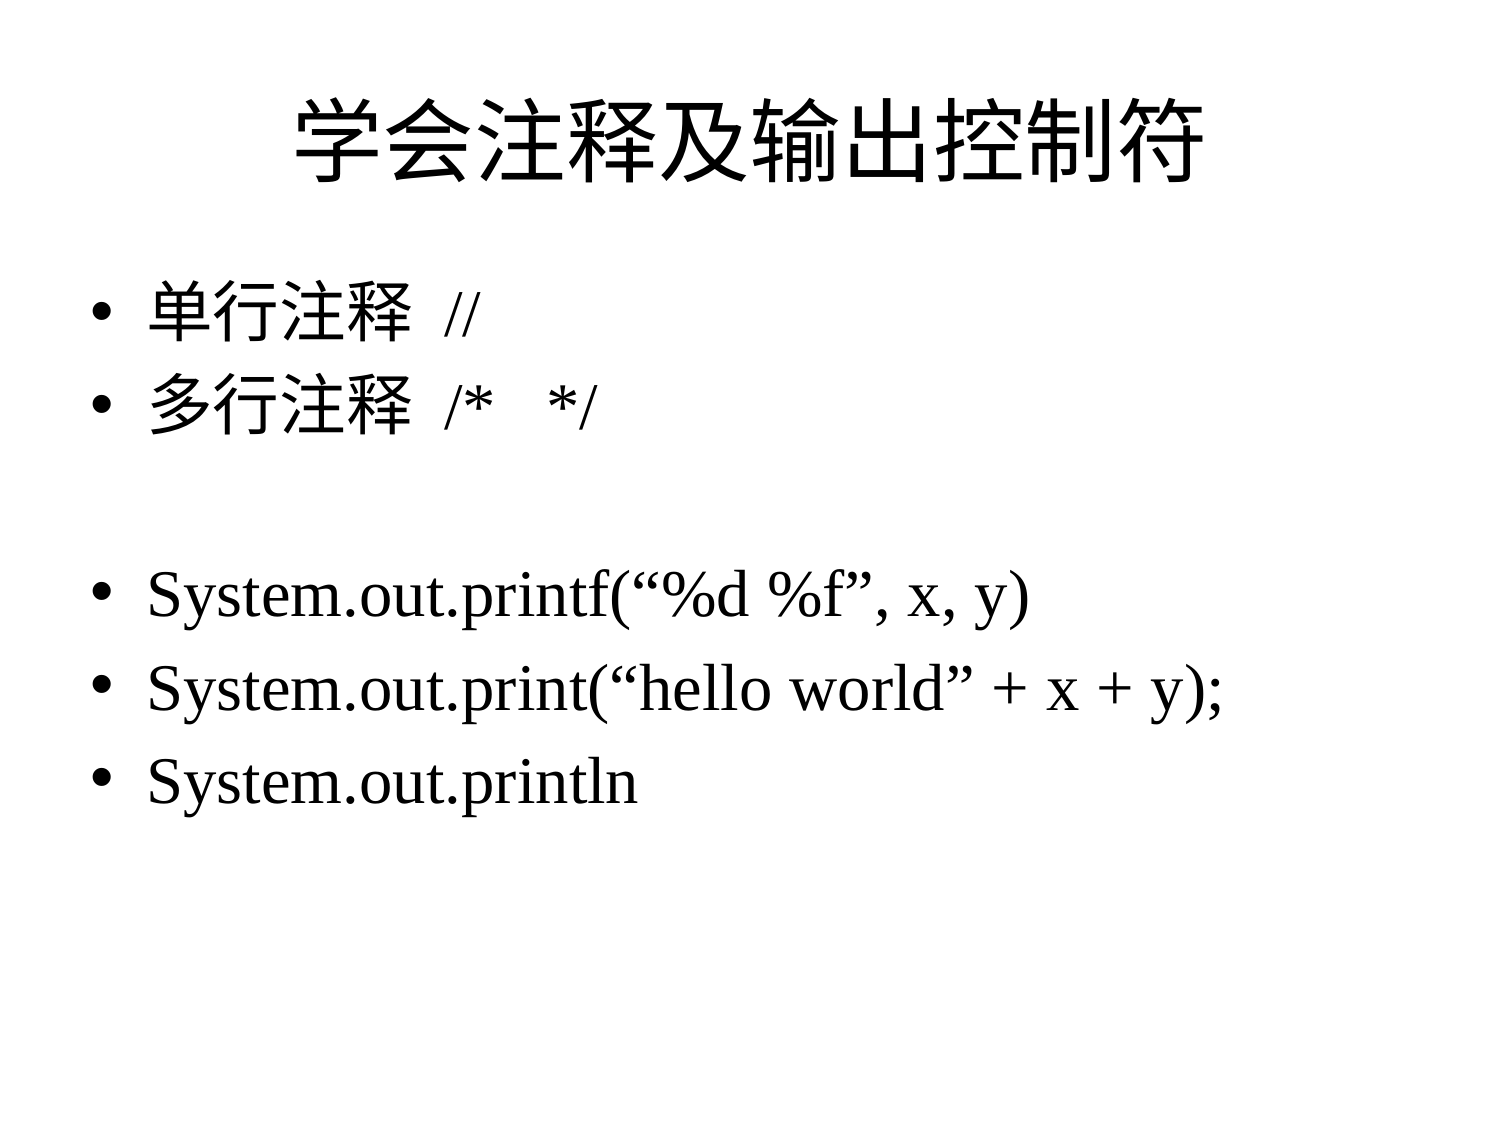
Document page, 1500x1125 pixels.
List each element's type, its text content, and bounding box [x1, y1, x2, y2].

list 单行注释 // 多行注释 /* */ System.out.printf(“%d %f”, x, y) System.out.print(“hello world” + x + y); System.out.println [75, 262, 1425, 1005]
title 学会注释及输出控制符 [75, 45, 1425, 233]
